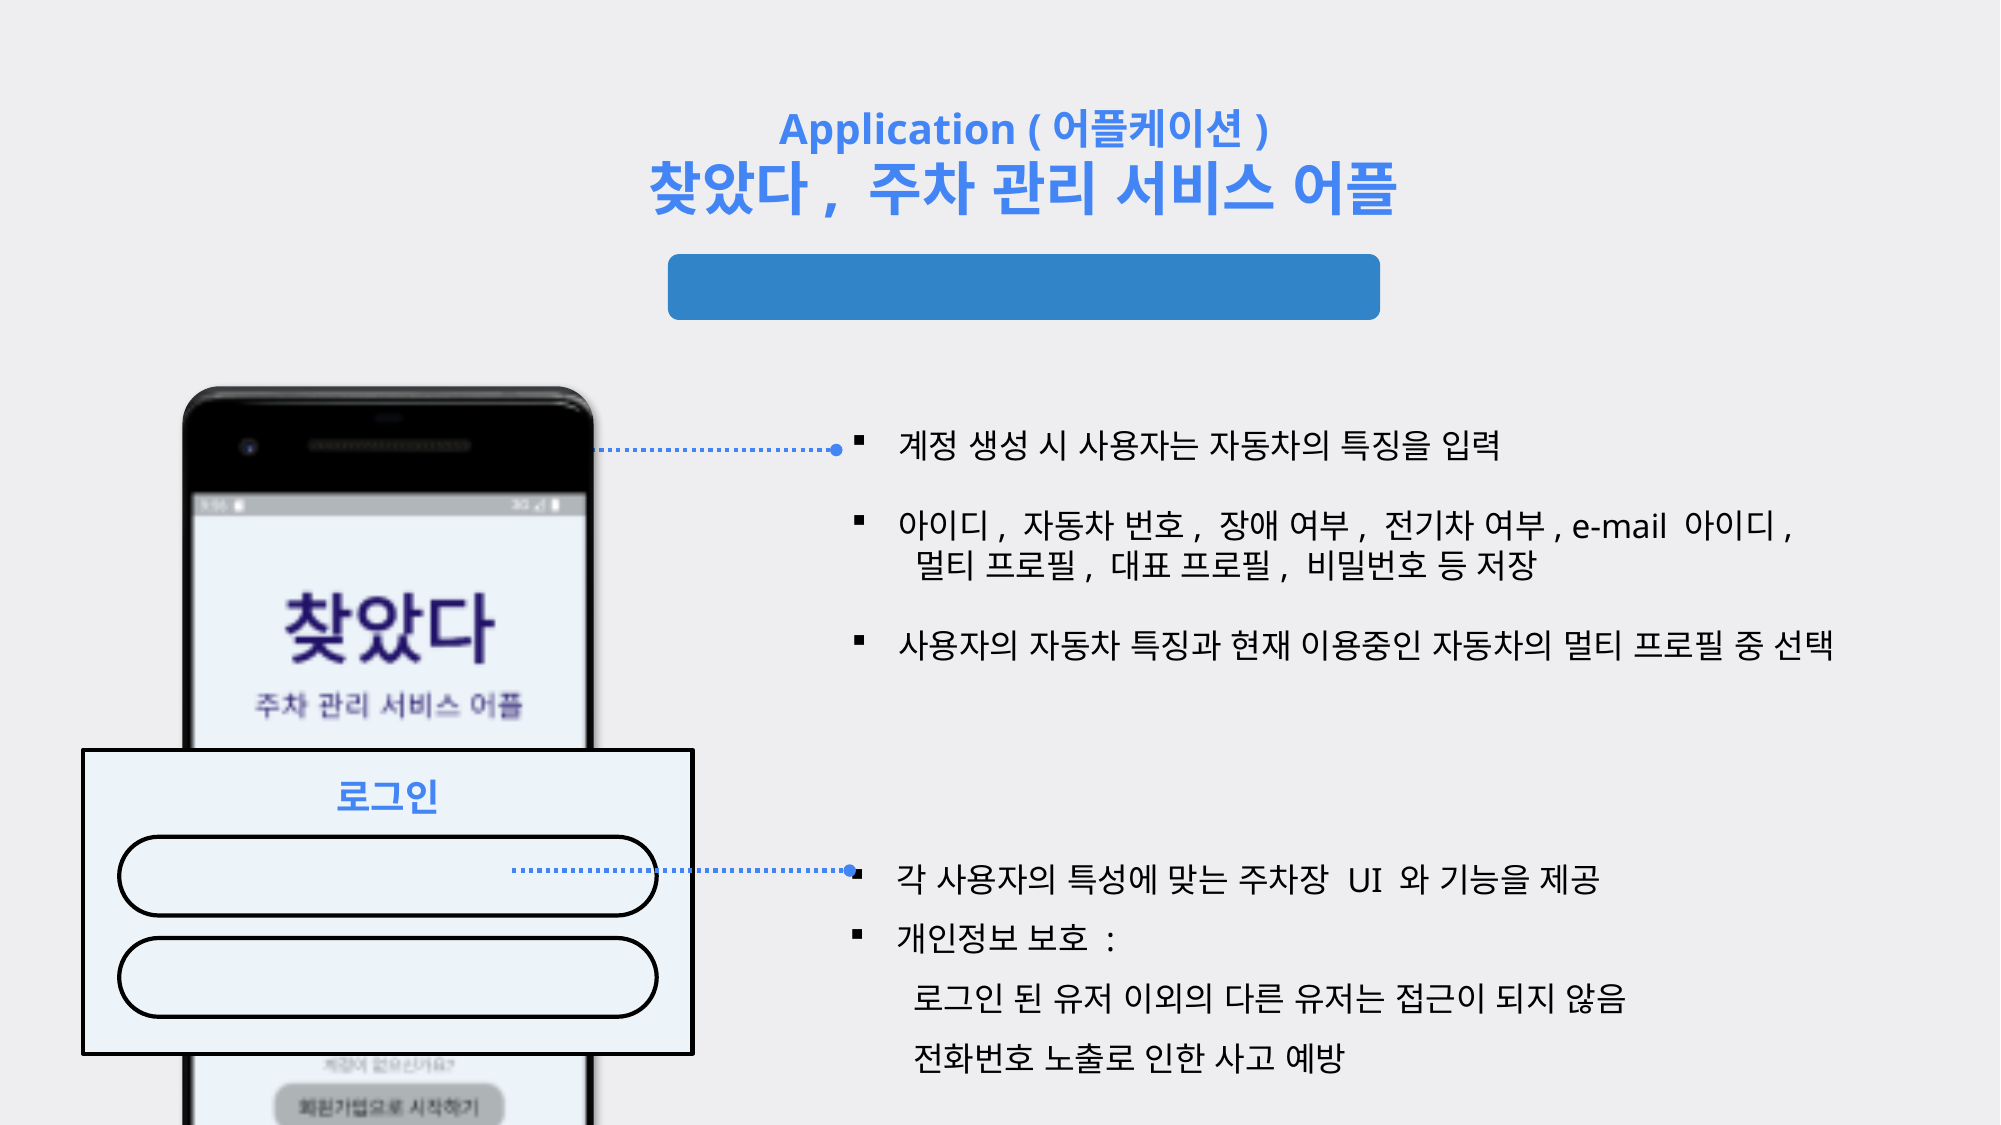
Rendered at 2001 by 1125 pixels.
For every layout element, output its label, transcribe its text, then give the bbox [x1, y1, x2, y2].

text_box 계정 생성 시 사용자는 자동차의 특징을 입력 아이디, 자동차 번호, 장애 여부, 전기차 여부, e-mail 아이디, 멀티 프로필, 대표 프로필, 비밀번호 등 저장 사용자의 자동차 특징과 현재 이용중인 자동차의 멀티 프로필 중 선택 [836, 417, 1851, 673]
text_box 개인정보 보호와 사용자 특징이 반영된 이용자 식별 [665, 251, 1383, 323]
picture [182, 1054, 594, 1125]
text_box 각 사용자의 특성에 맞는 주차장 UI 와 기능을 제공 개인정보 보호 : 로그인 된 유저 이외의 다른 유저는 접근이 되지 않음 전화번호 노출로 인한 사고 예방 [834, 831, 1643, 1086]
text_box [82, 749, 693, 1054]
text_box Application (어플케이션) 찾았다, 주차 관리 서비스 어플 [633, 95, 1414, 230]
picture [182, 386, 594, 749]
